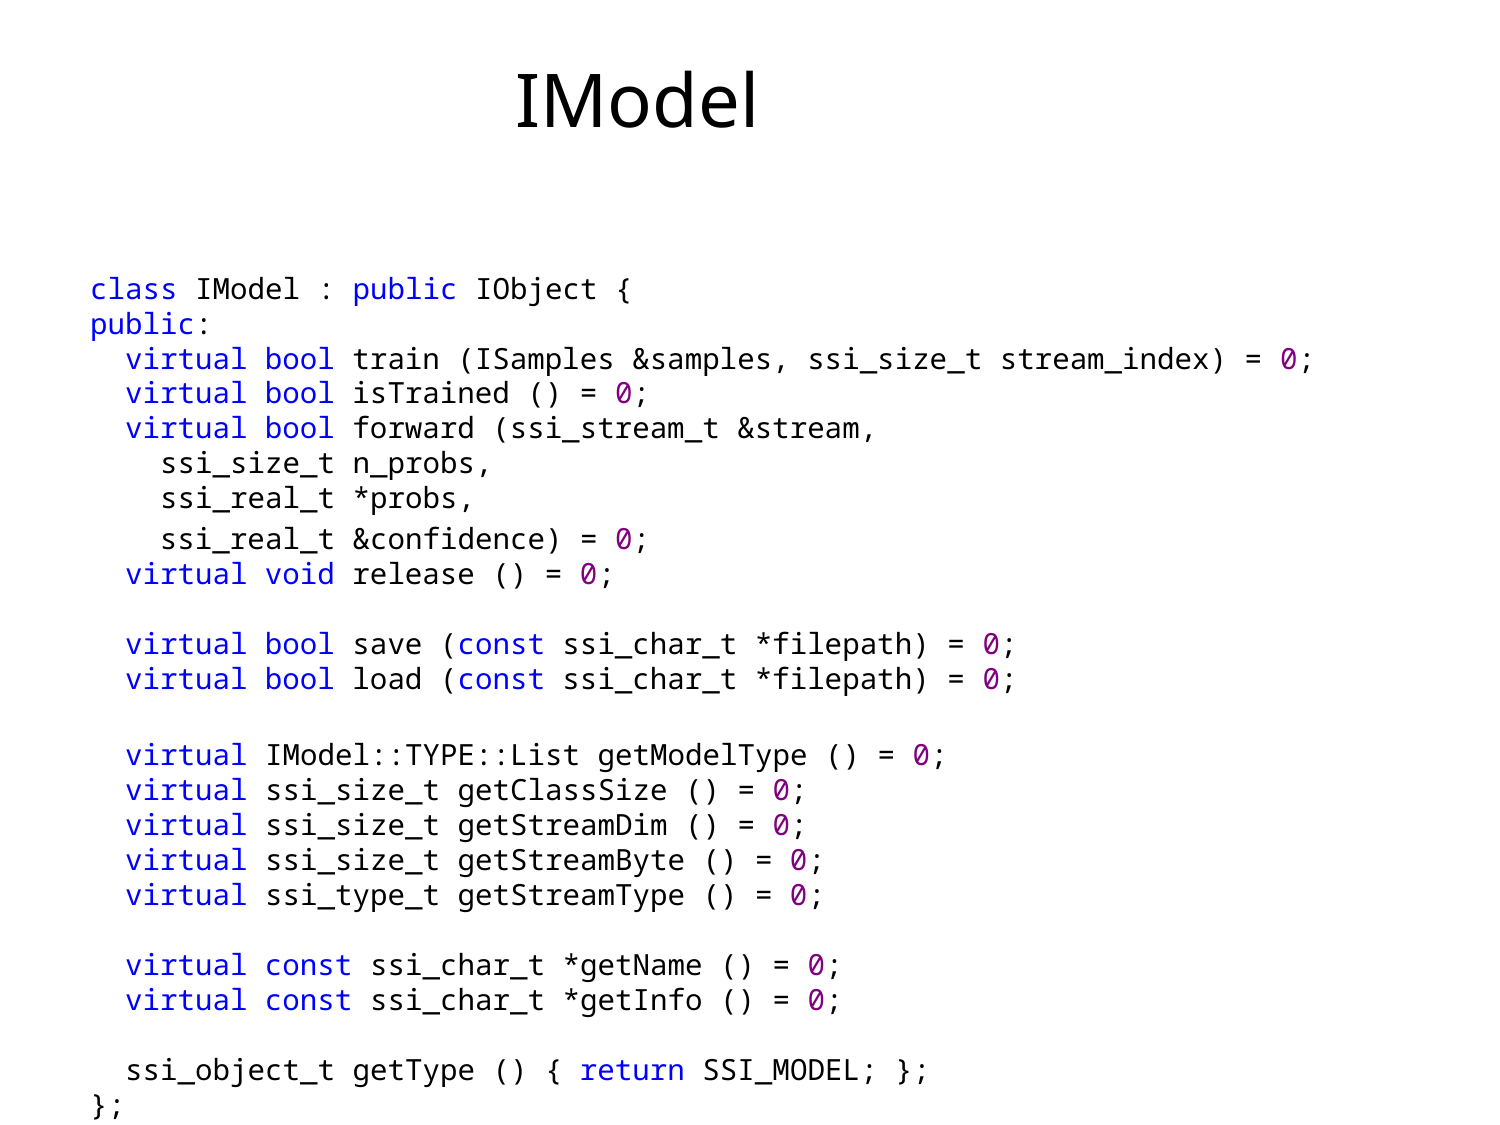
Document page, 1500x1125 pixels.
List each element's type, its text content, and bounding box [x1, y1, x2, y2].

list class IModel : public IObject { public: virtual bool train (ISamples &samples, ssi_size_t stream_index) = 0; virtual bool isTrained () = 0; virtual bool forward (ssi_stream_t &stream, ssi_size_t n_probs, ssi_real_t *probs, ssi_real_t &confidence) = 0; virtual void release () = 0; virtual bool save (const ssi_char_t *filepath) = 0; virtual bool load (const ssi_char_t *filepath) = 0; virtual IModel::TYPE::List getModelType () = 0; virtual ssi_size_t getClassSize () = 0; virtual ssi_size_t getStreamDim () = 0; virtual ssi_size_t getStreamByte () = 0; virtual ssi_type_t getStreamType () = 0; virtual const ssi_char_t *getName () = 0; virtual const ssi_char_t *getInfo () = 0; ssi_object_t getType () { return SSI_MODEL; }; }; [75, 262, 1425, 950]
title IModel [200, 45, 1075, 150]
